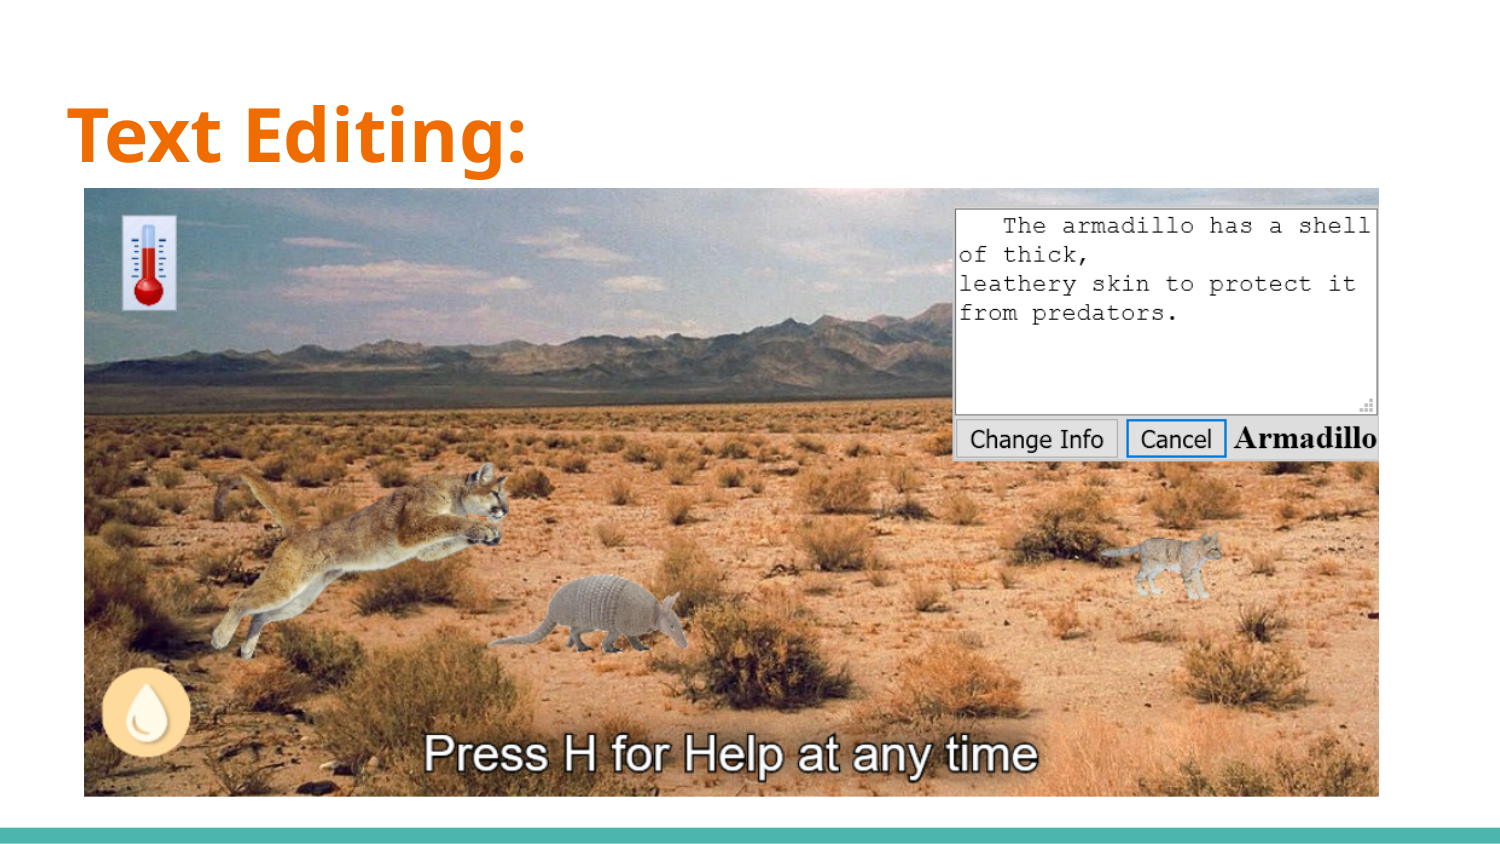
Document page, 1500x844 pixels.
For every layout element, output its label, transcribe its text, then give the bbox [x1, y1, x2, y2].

title Text Editing: [51, 72, 1449, 189]
picture [84, 188, 1379, 798]
